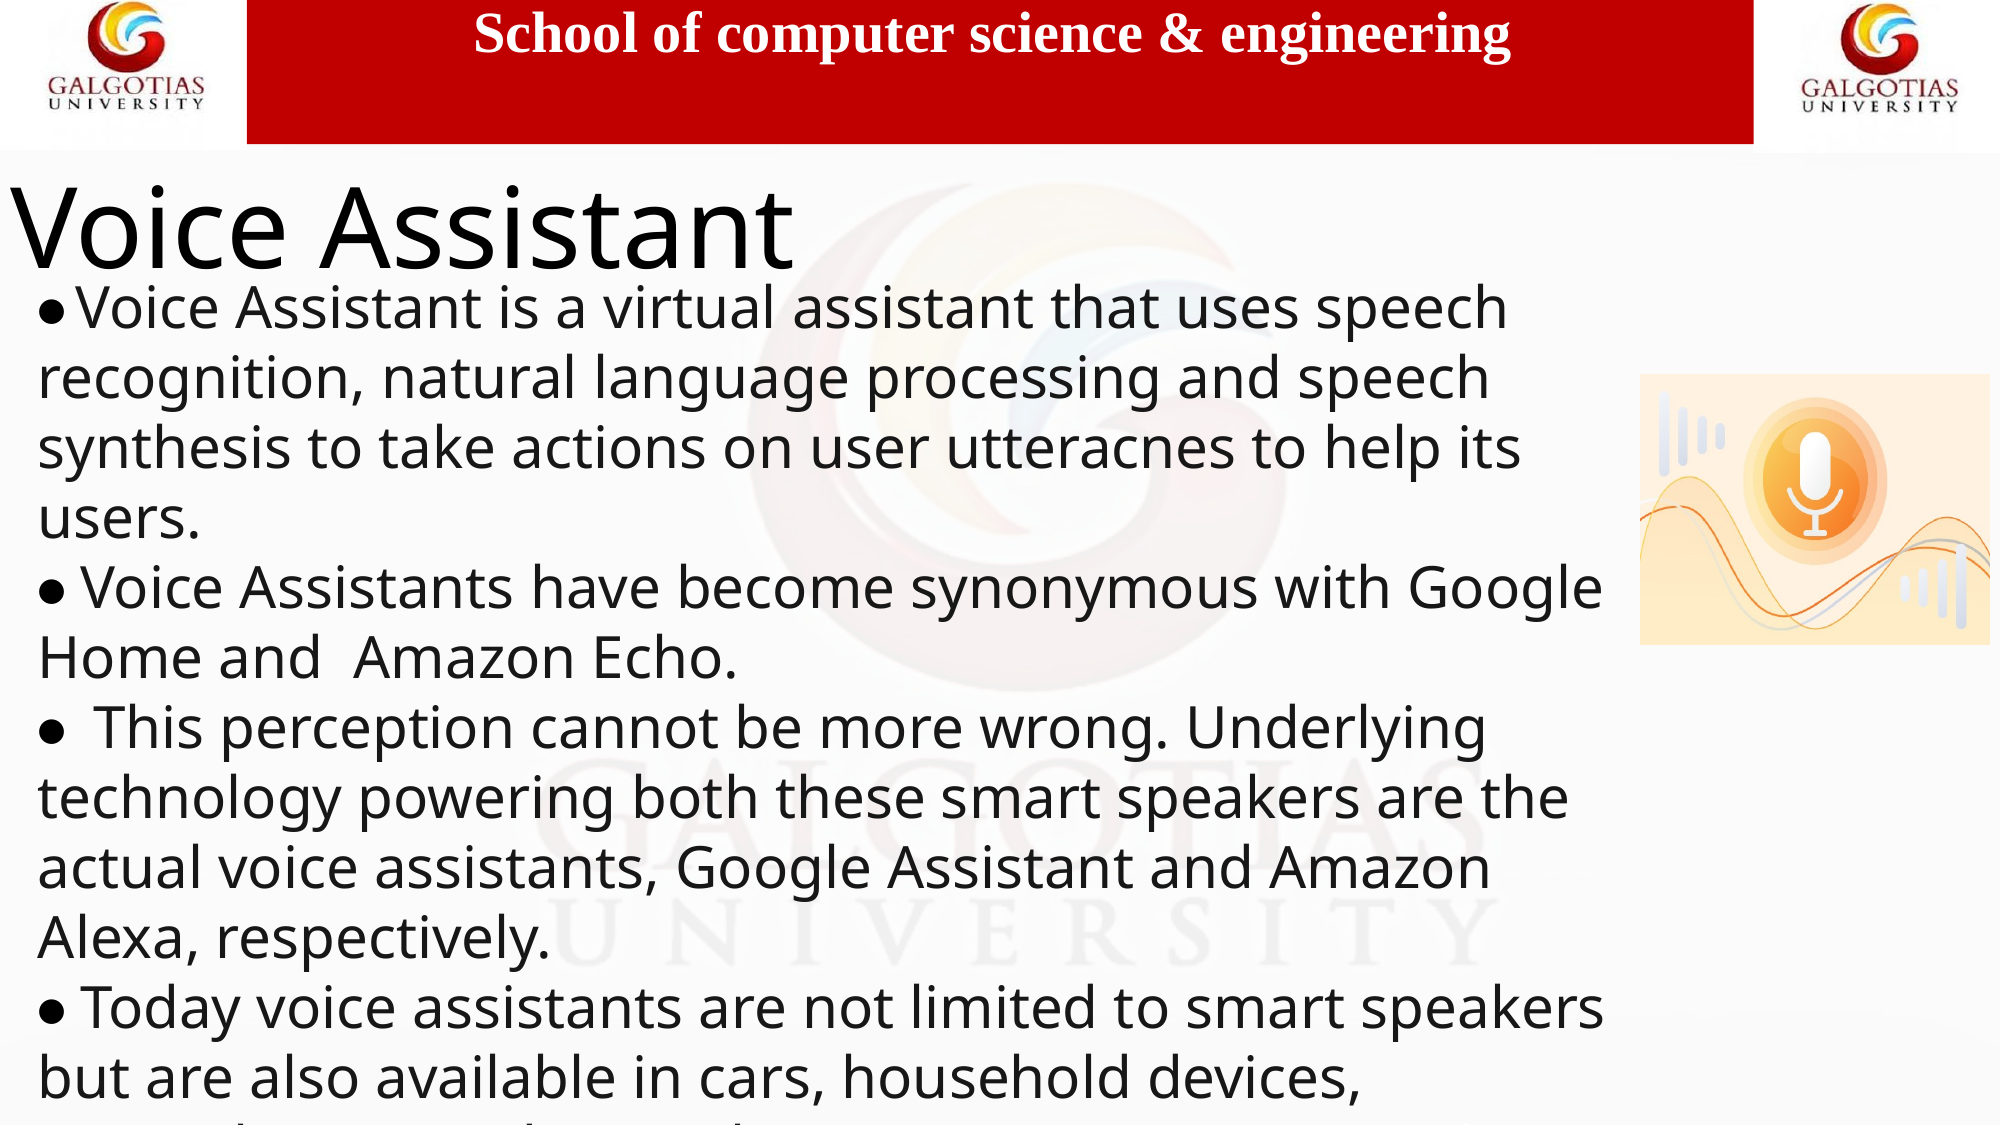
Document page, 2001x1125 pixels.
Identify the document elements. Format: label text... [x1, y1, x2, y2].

text_box School of computer science & engineering [247, 0, 1753, 145]
picture [0, 0, 247, 150]
picture [1640, 374, 1990, 645]
picture [1753, 0, 2000, 153]
text_box • Voice Assistant is a virtual assistant that uses speech recognition, natural language processing and speech synthesis to take actions on user utteracnes to help its users. • Voice Assistants have become synonymous with Google Home and Amazon Echo. • This perception cannot be more wrong. Underlying technology powering both these smart speakers are the actual voice assistants, Google Assistant and Amazon Alexa, respectively. • Today voice assistants are not limited to smart speakers but are also available in cars, household devices, smartphones, and several apps. on Voice Assistants here. [22, 263, 1660, 1125]
text_box Voice Assistant [0, 148, 841, 299]
